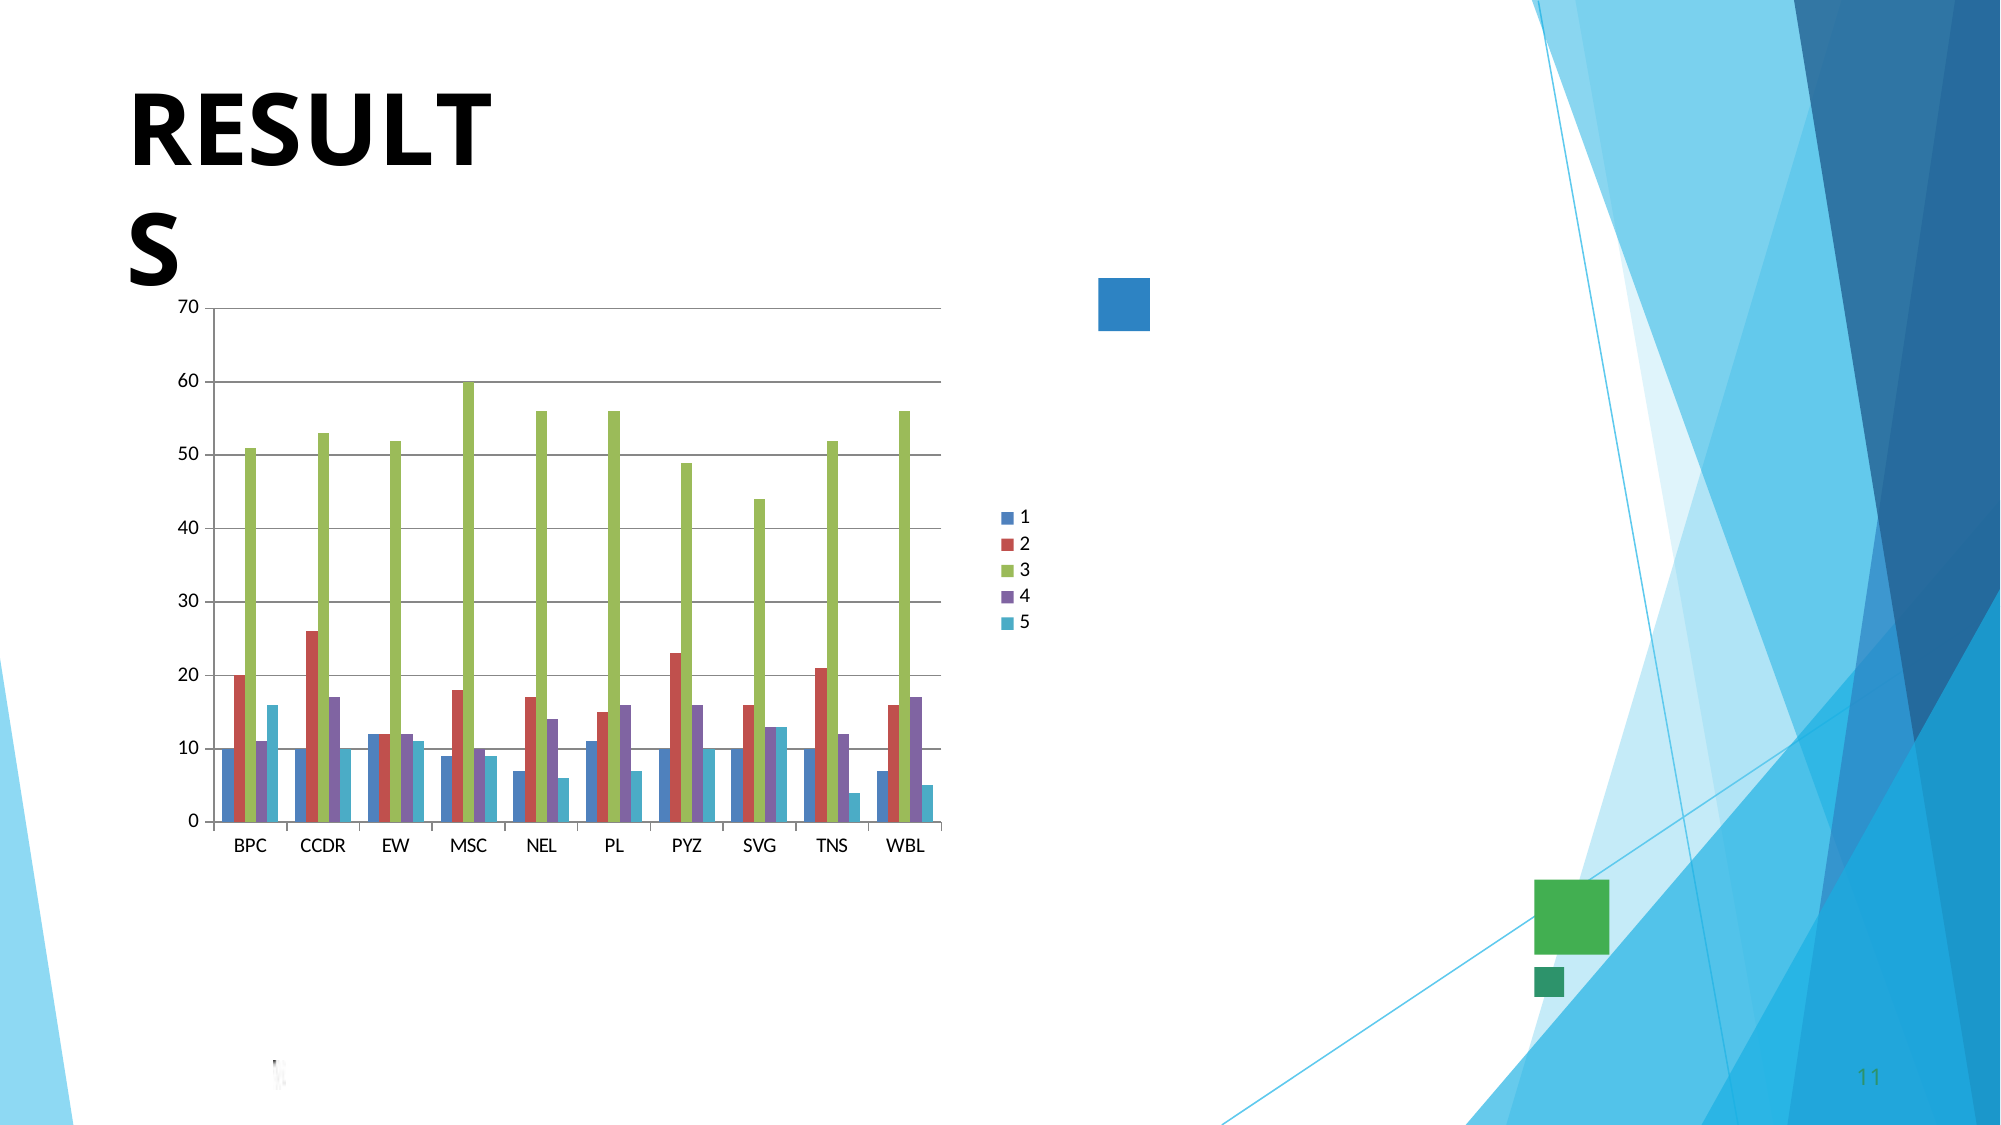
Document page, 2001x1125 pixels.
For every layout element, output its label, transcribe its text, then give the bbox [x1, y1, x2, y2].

text_box [1534, 967, 1565, 997]
text_box 11 [1849, 1061, 1888, 1095]
text_box [1098, 278, 1150, 332]
chart [162, 262, 1051, 880]
text_box [1534, 879, 1610, 955]
picture [273, 1060, 287, 1091]
title RESULTS [123, 63, 524, 306]
